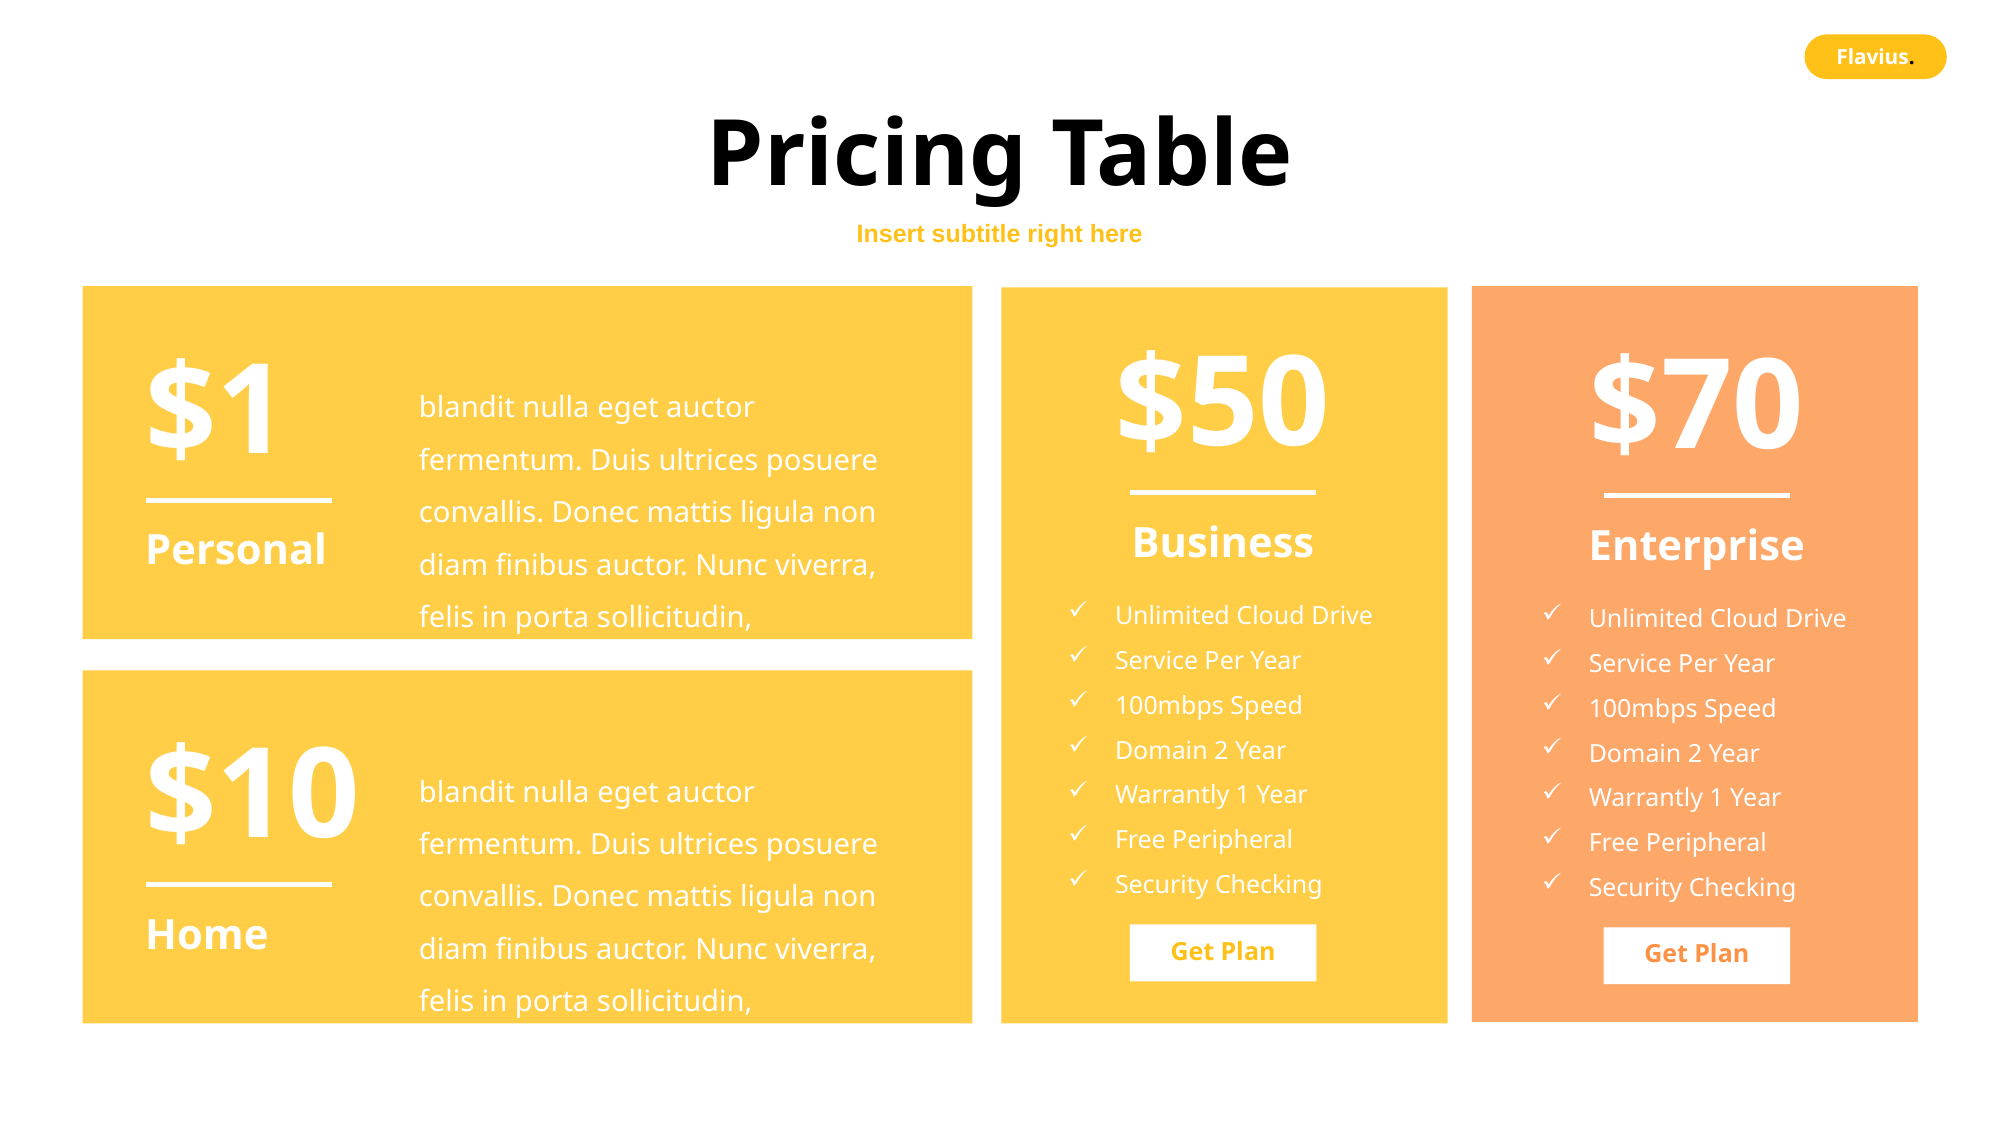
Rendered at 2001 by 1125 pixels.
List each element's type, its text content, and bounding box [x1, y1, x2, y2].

picture [82, 670, 973, 1024]
picture [82, 286, 973, 640]
picture [1474, 287, 1920, 1024]
text_box [1471, 285, 1919, 1023]
subtitle Insert subtitle right here [437, 203, 1563, 261]
picture [1001, 287, 1447, 1024]
title Pricing Table [437, 78, 1563, 203]
